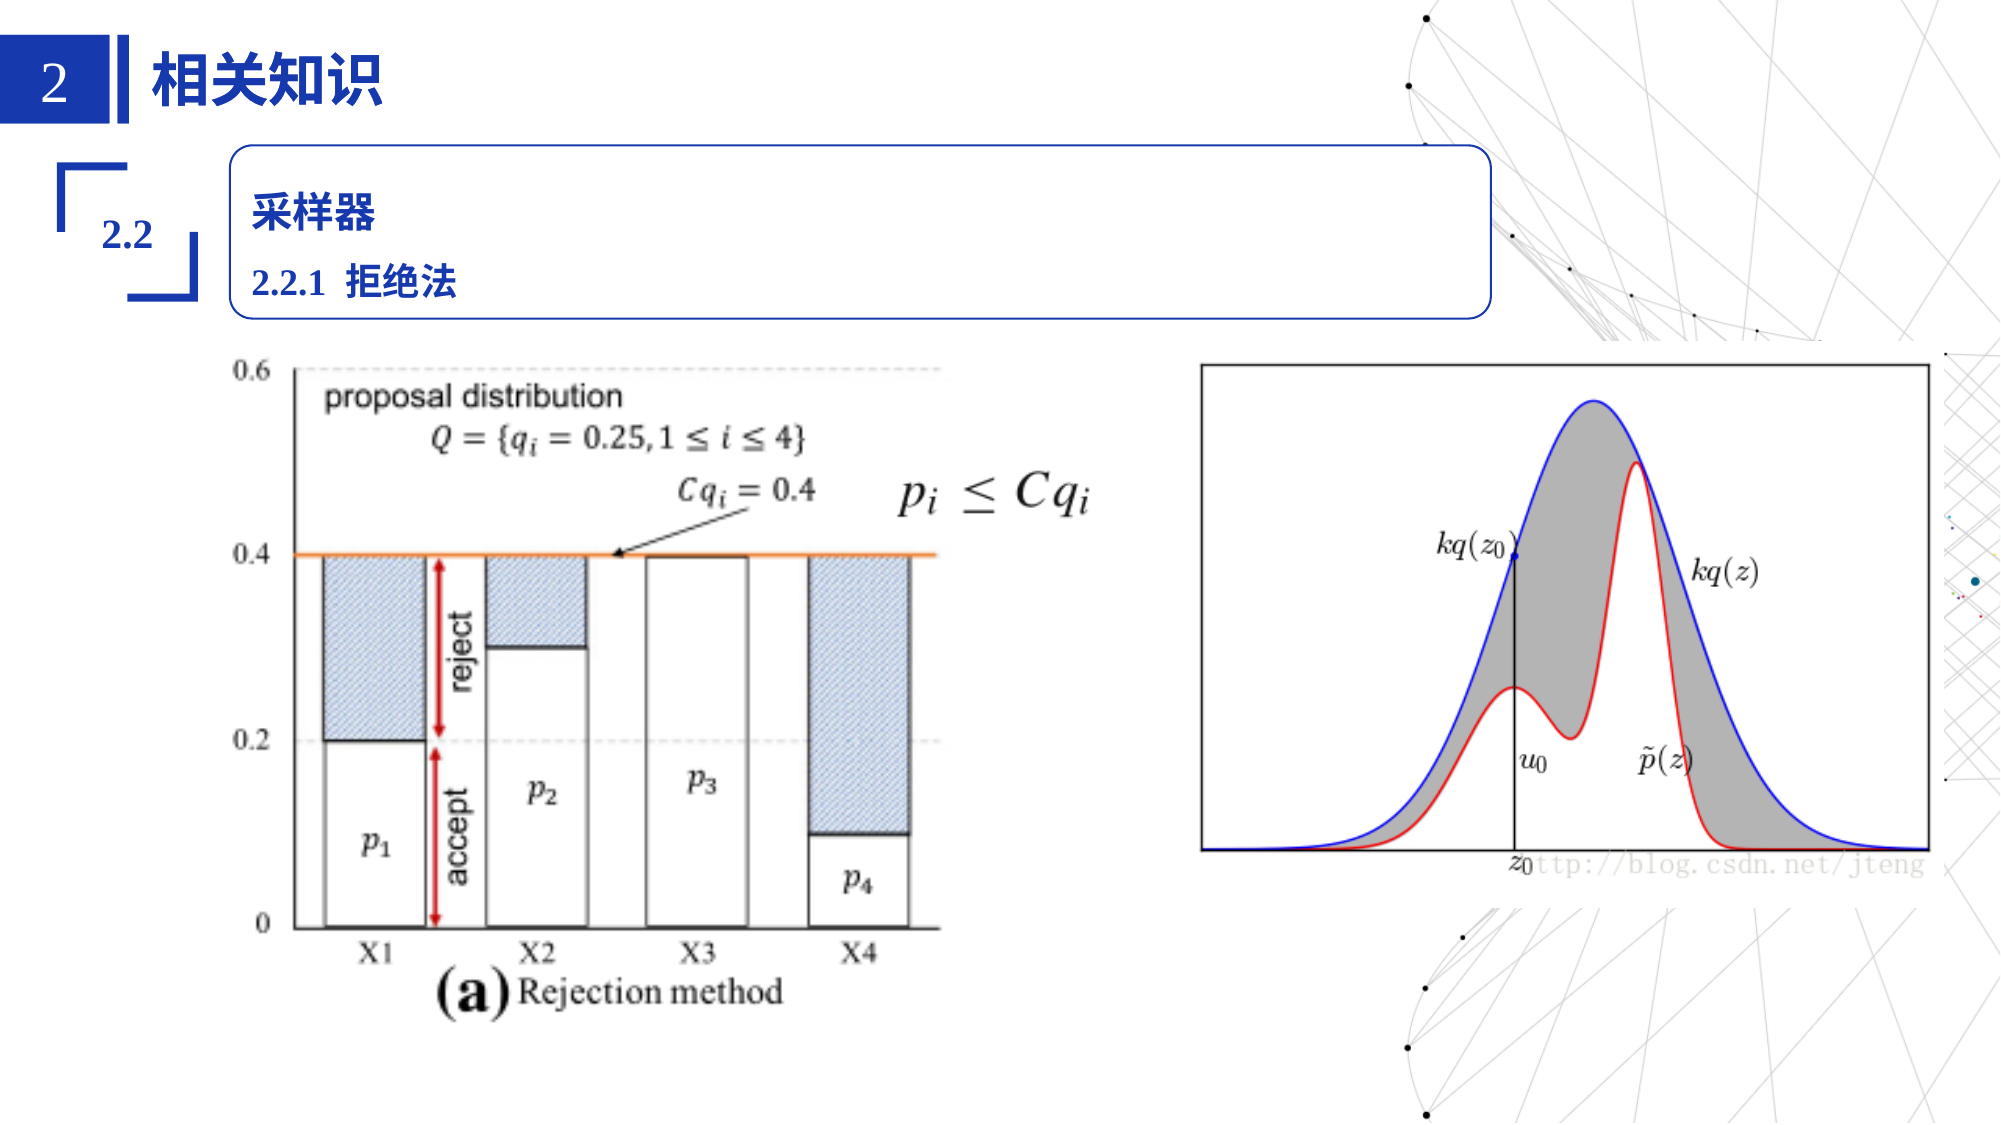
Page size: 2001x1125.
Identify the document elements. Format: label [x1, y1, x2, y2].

text_box [56, 145, 1491, 319]
text_box [0, 34, 430, 124]
picture [197, 349, 1095, 1028]
picture [1145, 0, 2001, 1123]
